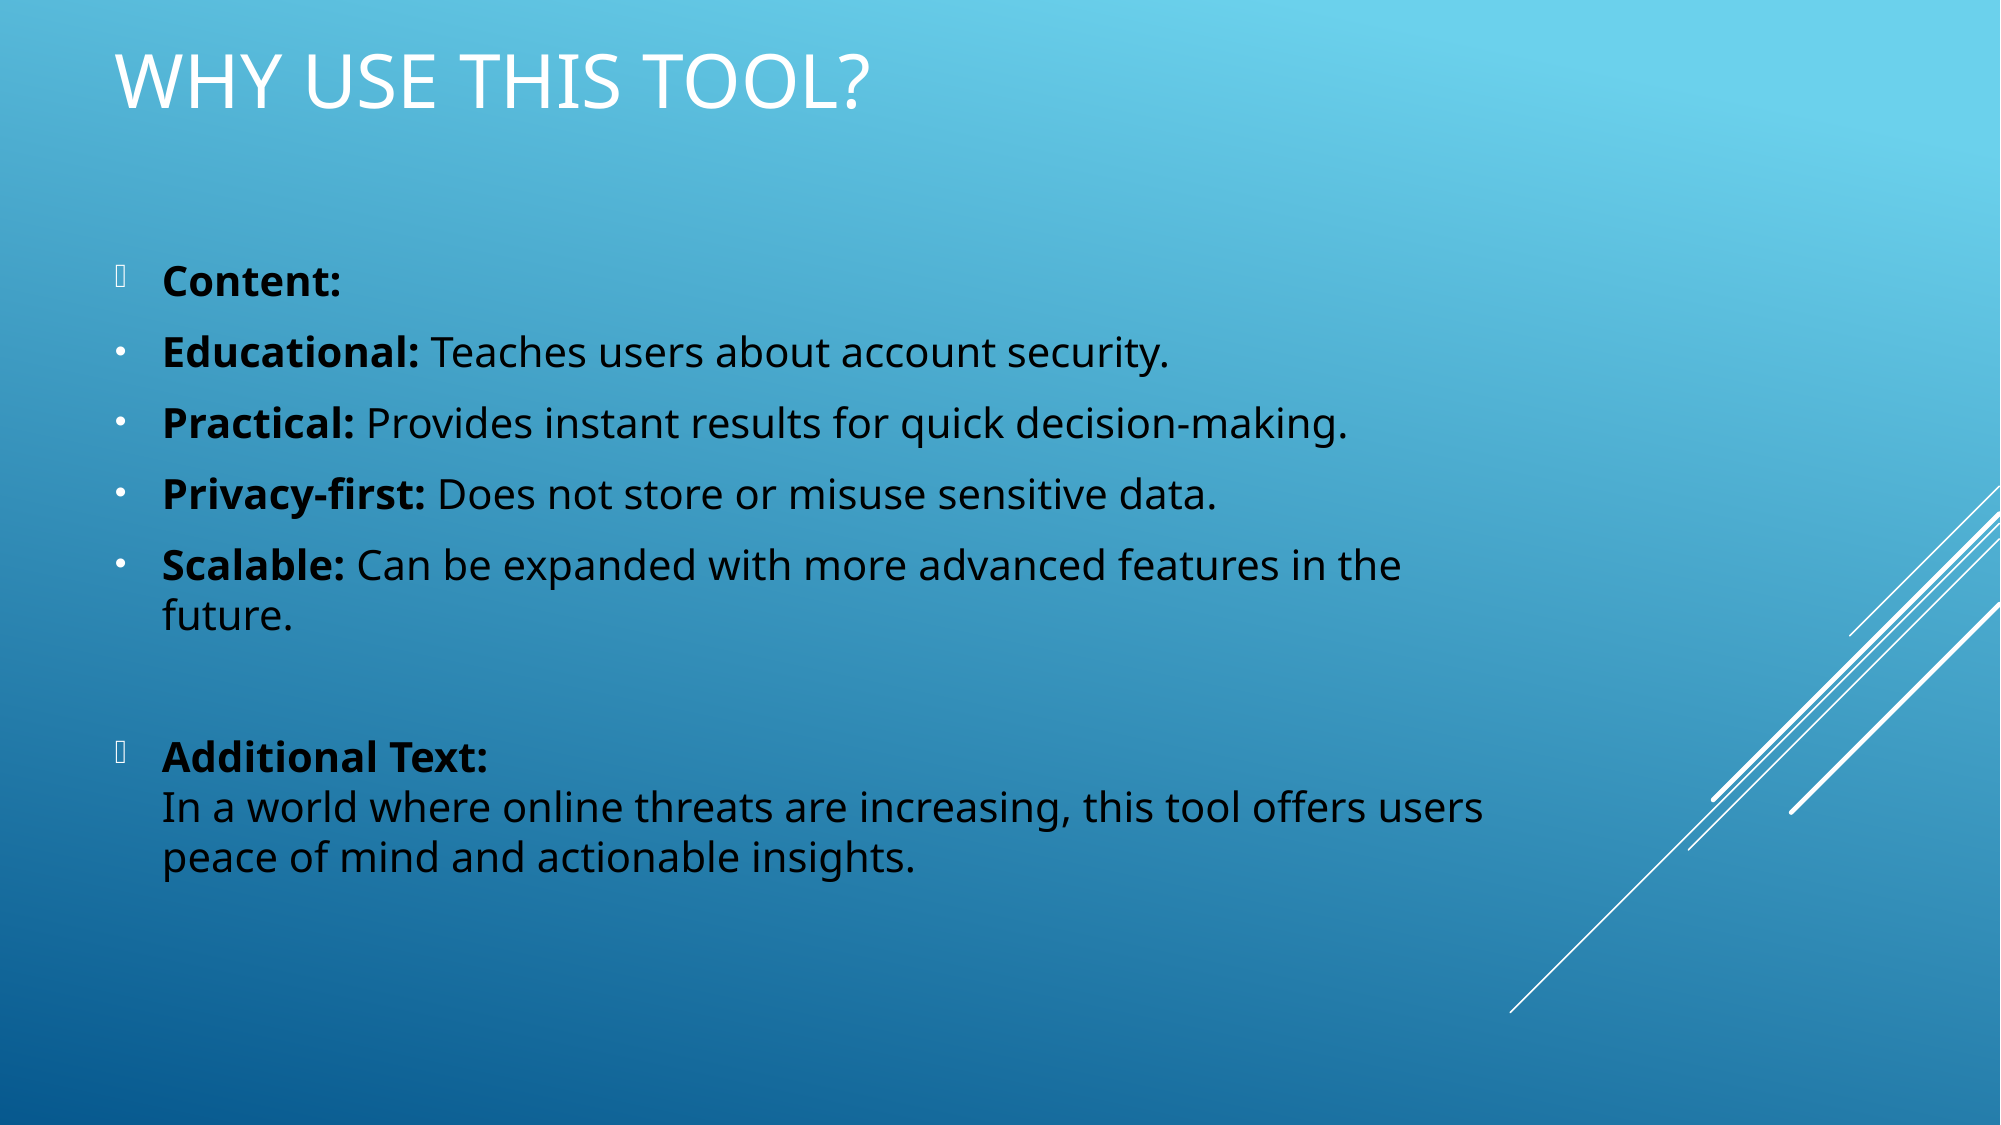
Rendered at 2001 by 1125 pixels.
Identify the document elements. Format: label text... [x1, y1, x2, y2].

title Why Use This Tool? [99, 0, 1500, 247]
list Content: Educational: Teaches users about account security. Practical: Provides instant results for quick decision-making. Privacy-first: Does not store or misuse sensitive data. Scalable: Can be expanded with more advanced features in the future. Additional Text: In a world where online threats are increasing, this tool offers users peace of mind and actionable insights. [99, 247, 1500, 934]
